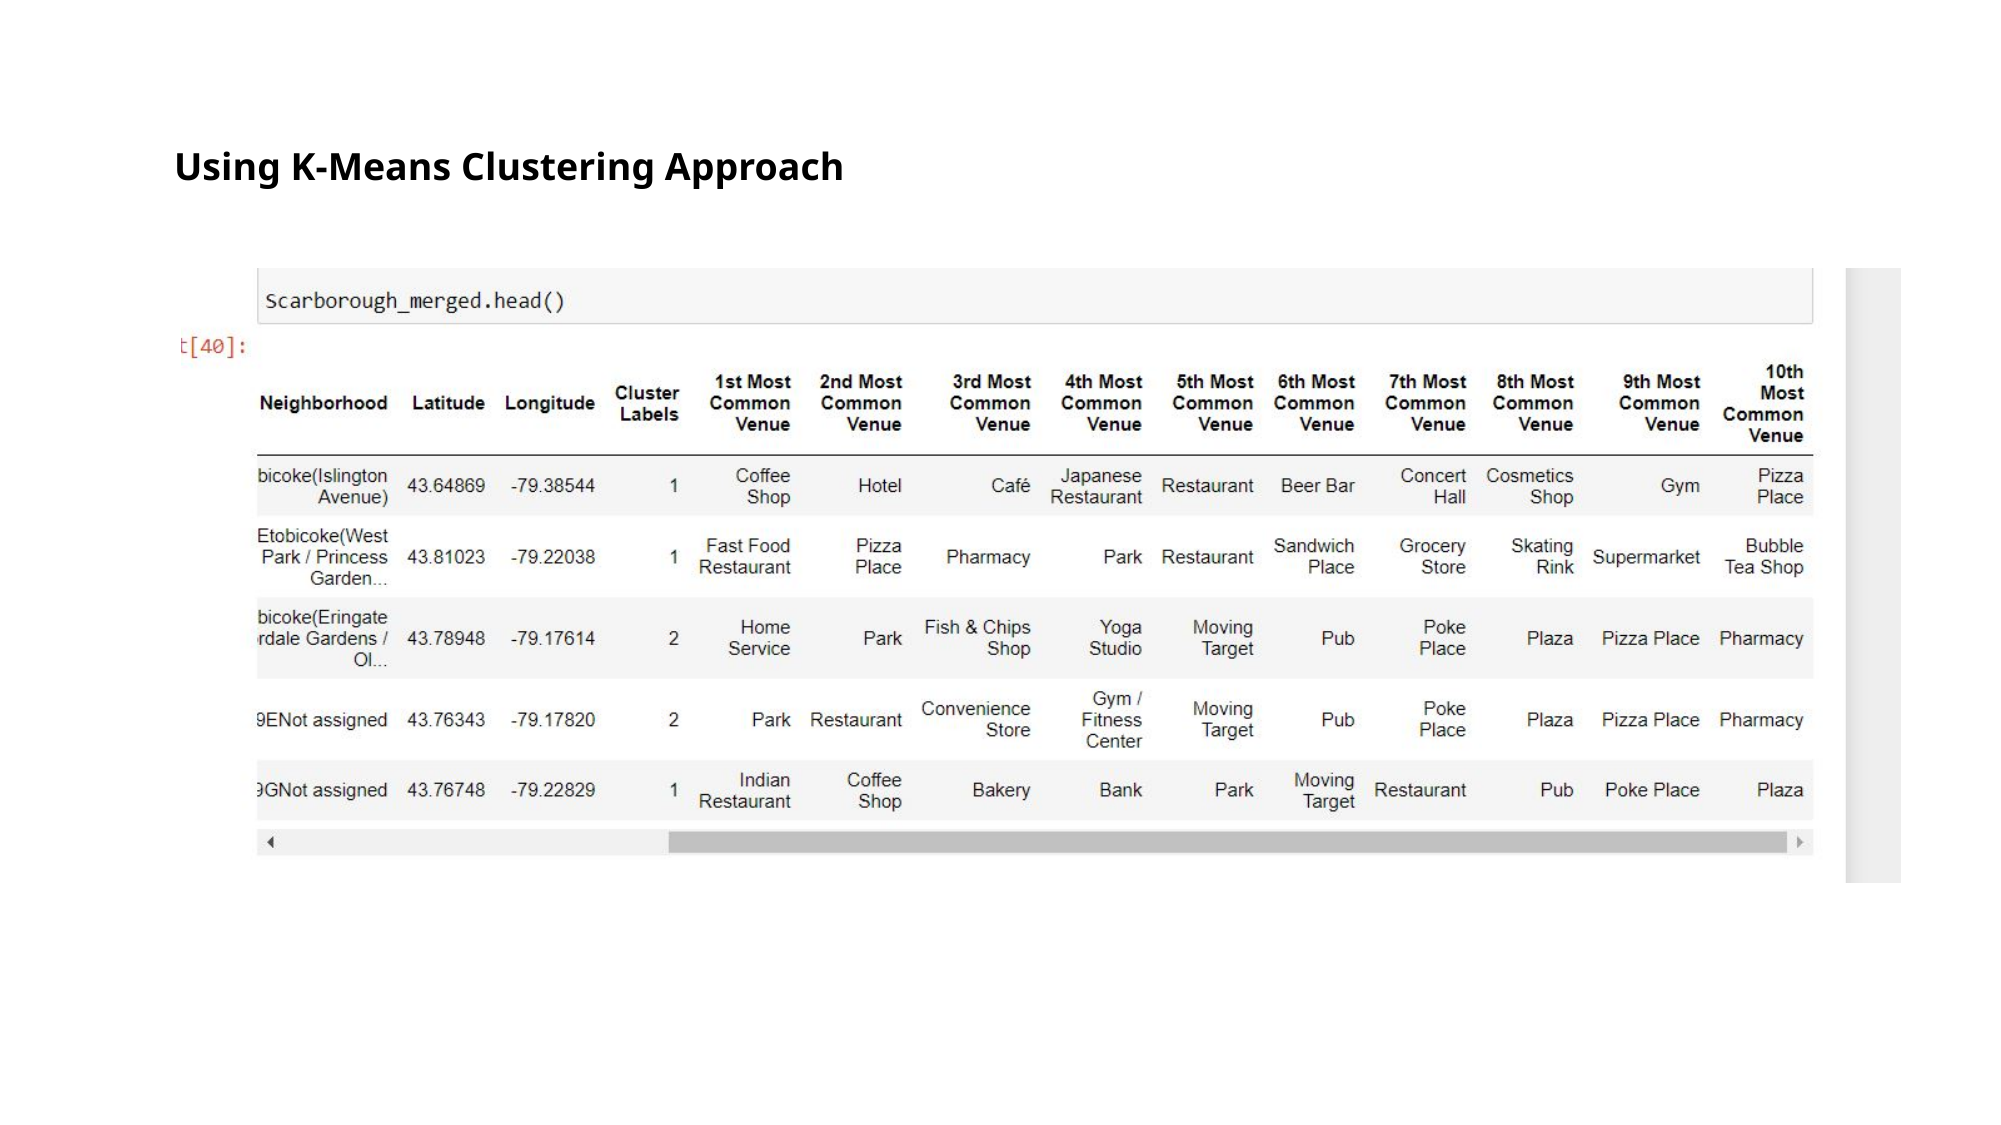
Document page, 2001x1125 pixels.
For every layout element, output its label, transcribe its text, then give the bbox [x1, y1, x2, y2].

text_box Using K-Means Clustering Approach [159, 135, 1160, 196]
picture [181, 268, 1901, 883]
